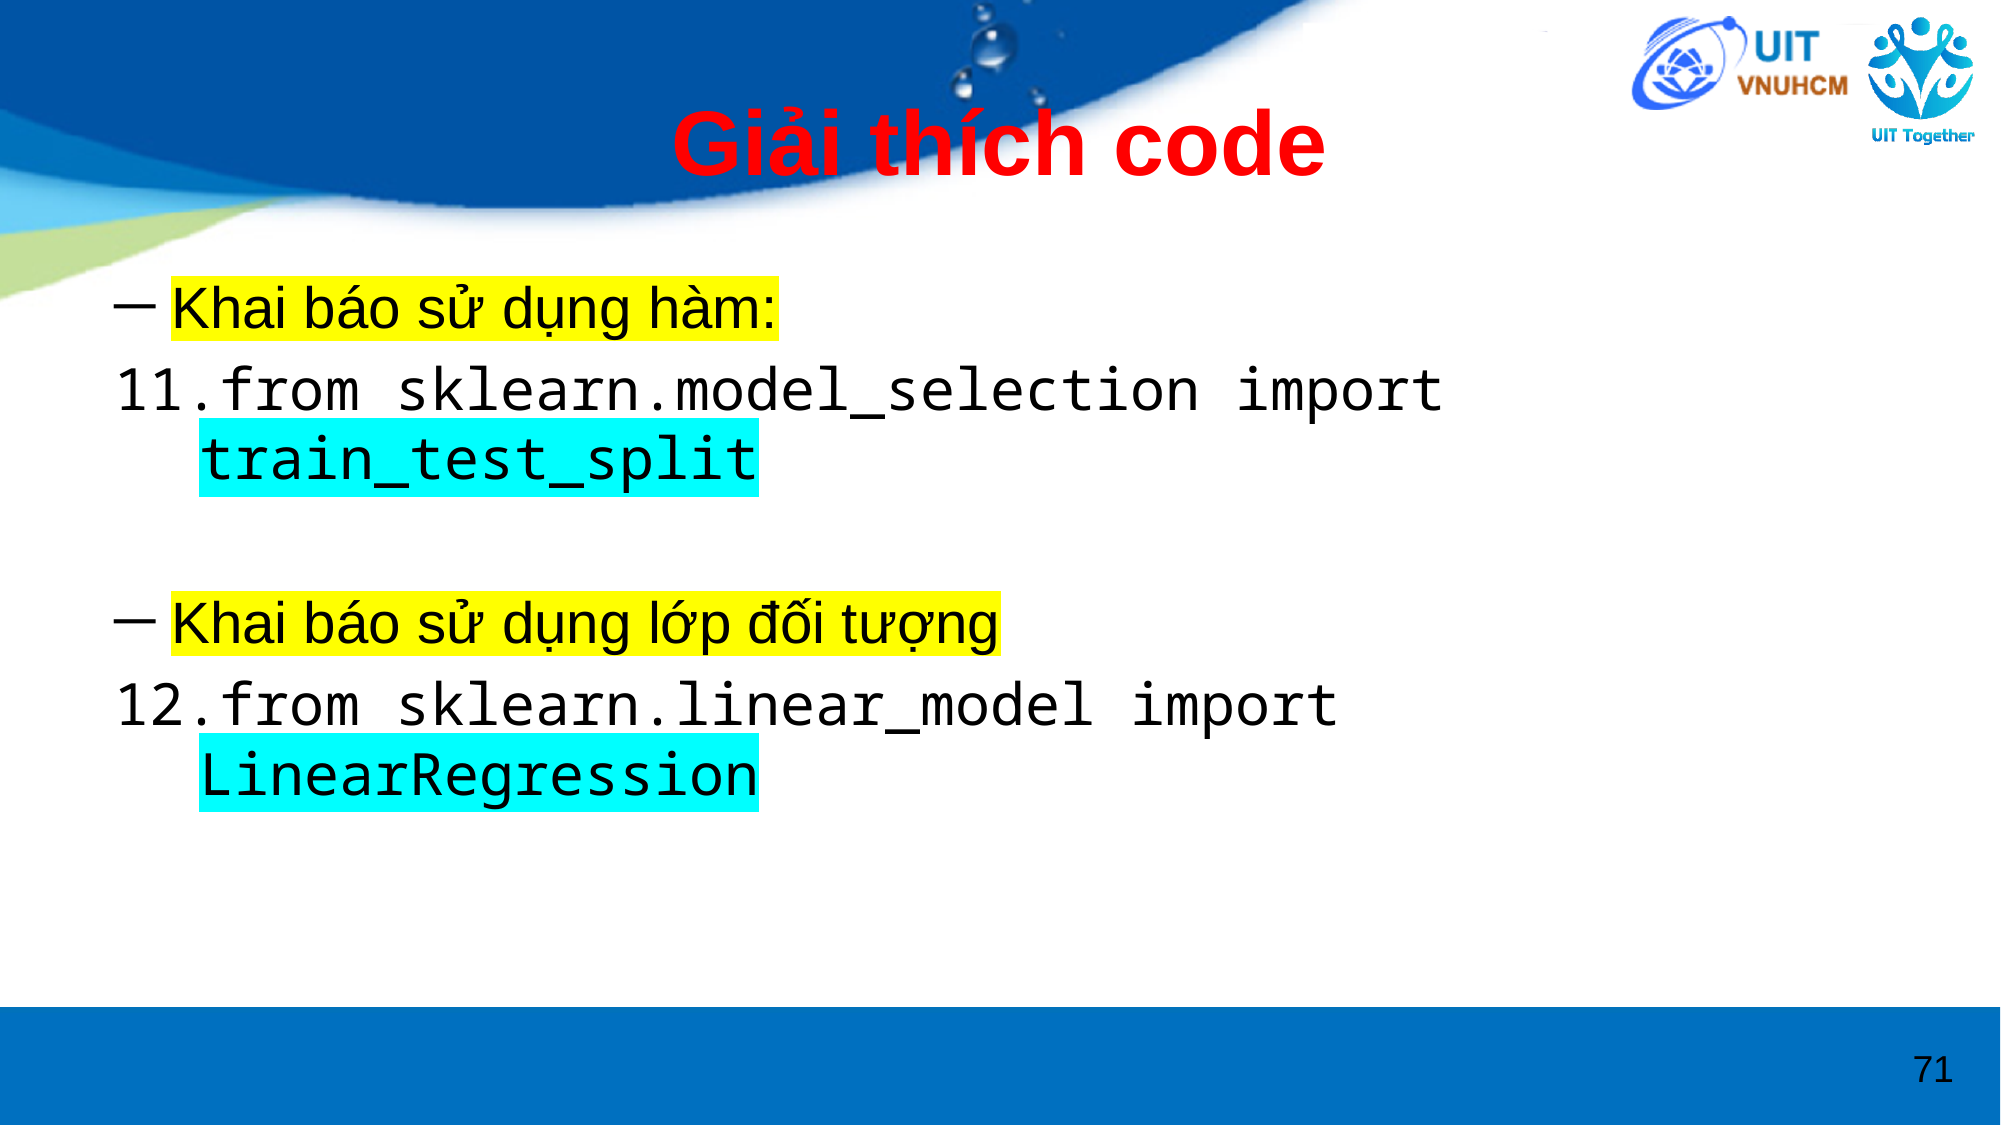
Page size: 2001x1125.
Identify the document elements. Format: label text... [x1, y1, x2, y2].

picture [0, 0, 2001, 1125]
title Giải thích code [99, 45, 1900, 233]
list Khai báo sử dụng hàm: from sklearn.model_selection import train_test_split Khai báo sử dụng lớp đối tượng from sklearn.linear_model import LinearRegression [99, 262, 1900, 1005]
